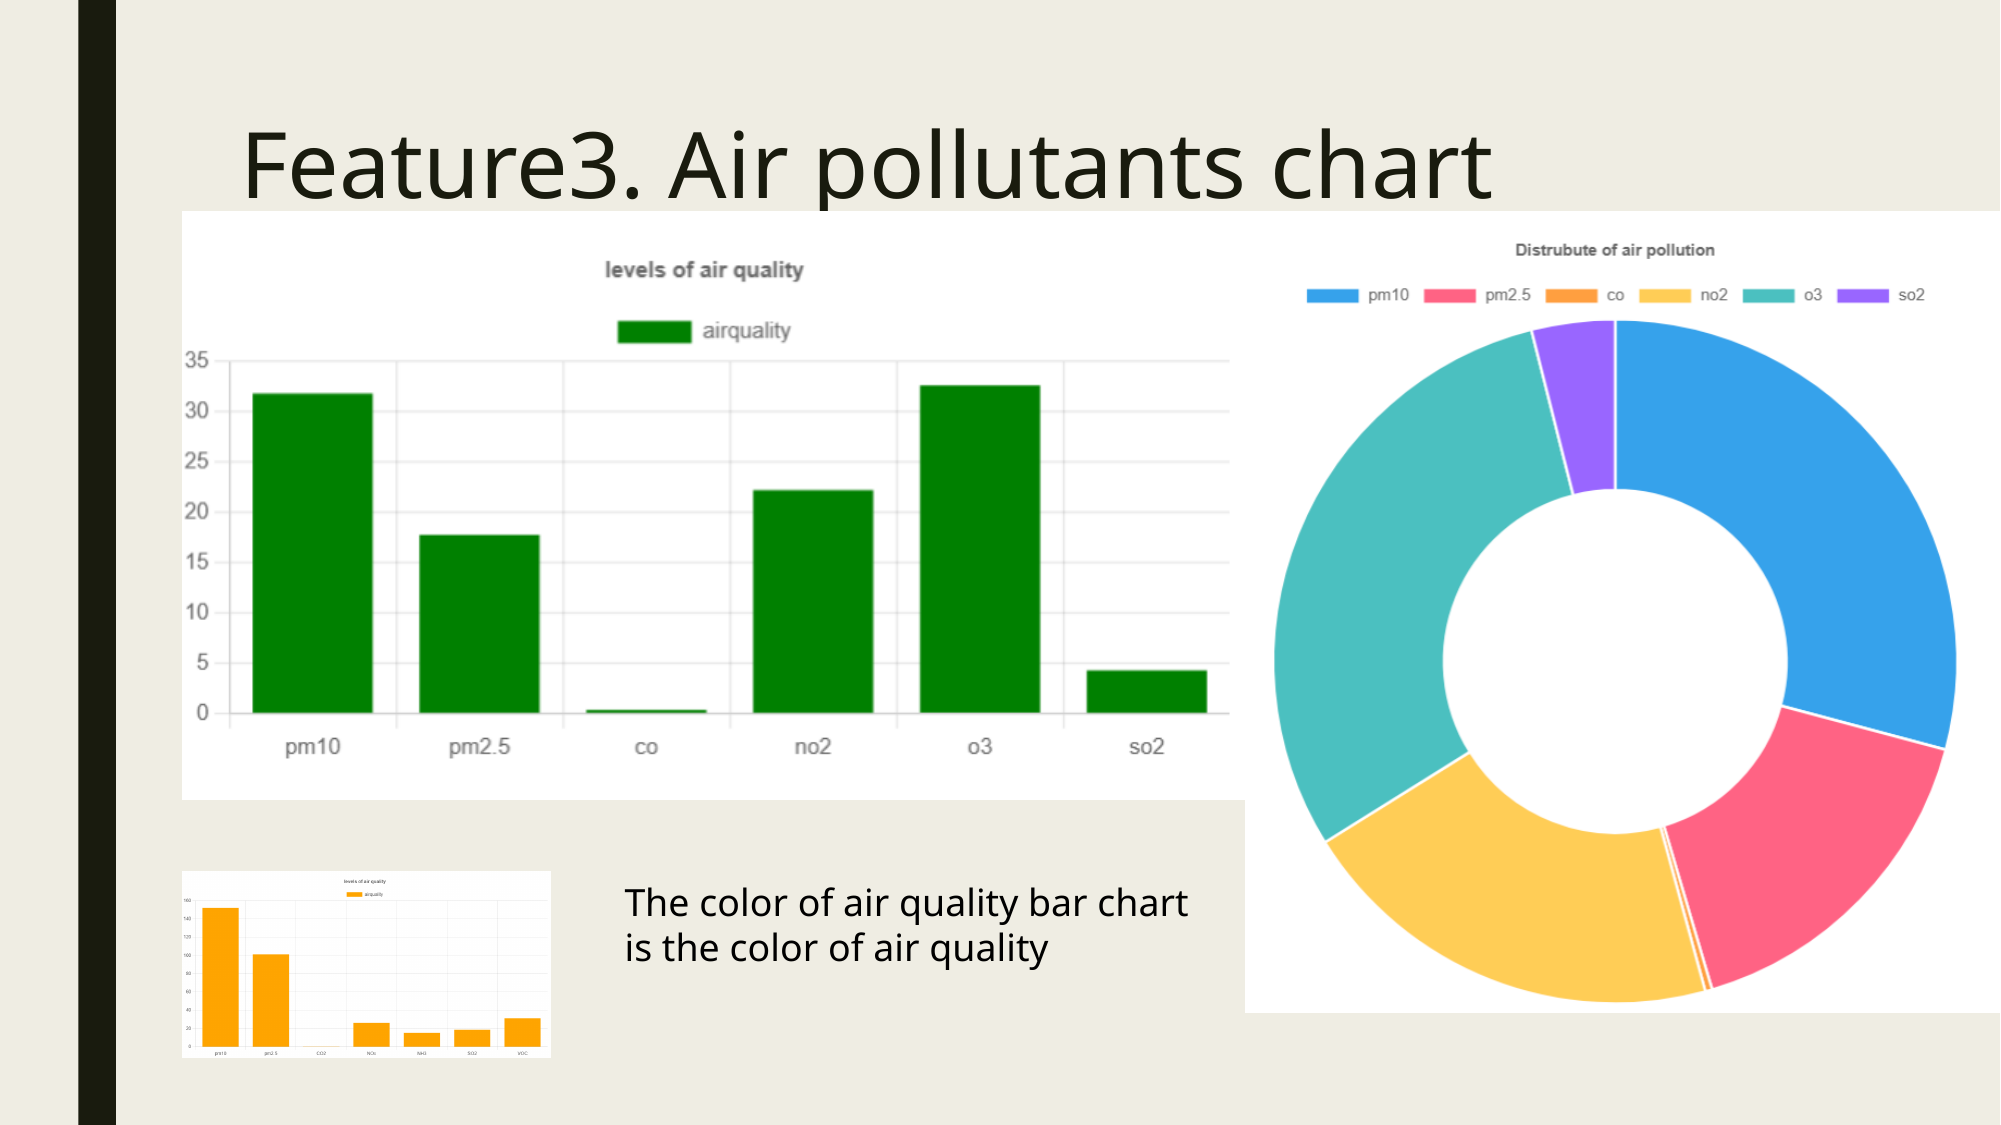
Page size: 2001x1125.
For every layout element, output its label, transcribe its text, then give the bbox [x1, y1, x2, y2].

picture [1245, 211, 2000, 1013]
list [181, 211, 1245, 800]
picture [182, 871, 551, 1058]
text_box The color of air quality bar chart is the color of air quality [609, 871, 1214, 976]
title Feature3. Air pollutants chart [225, 112, 1800, 211]
